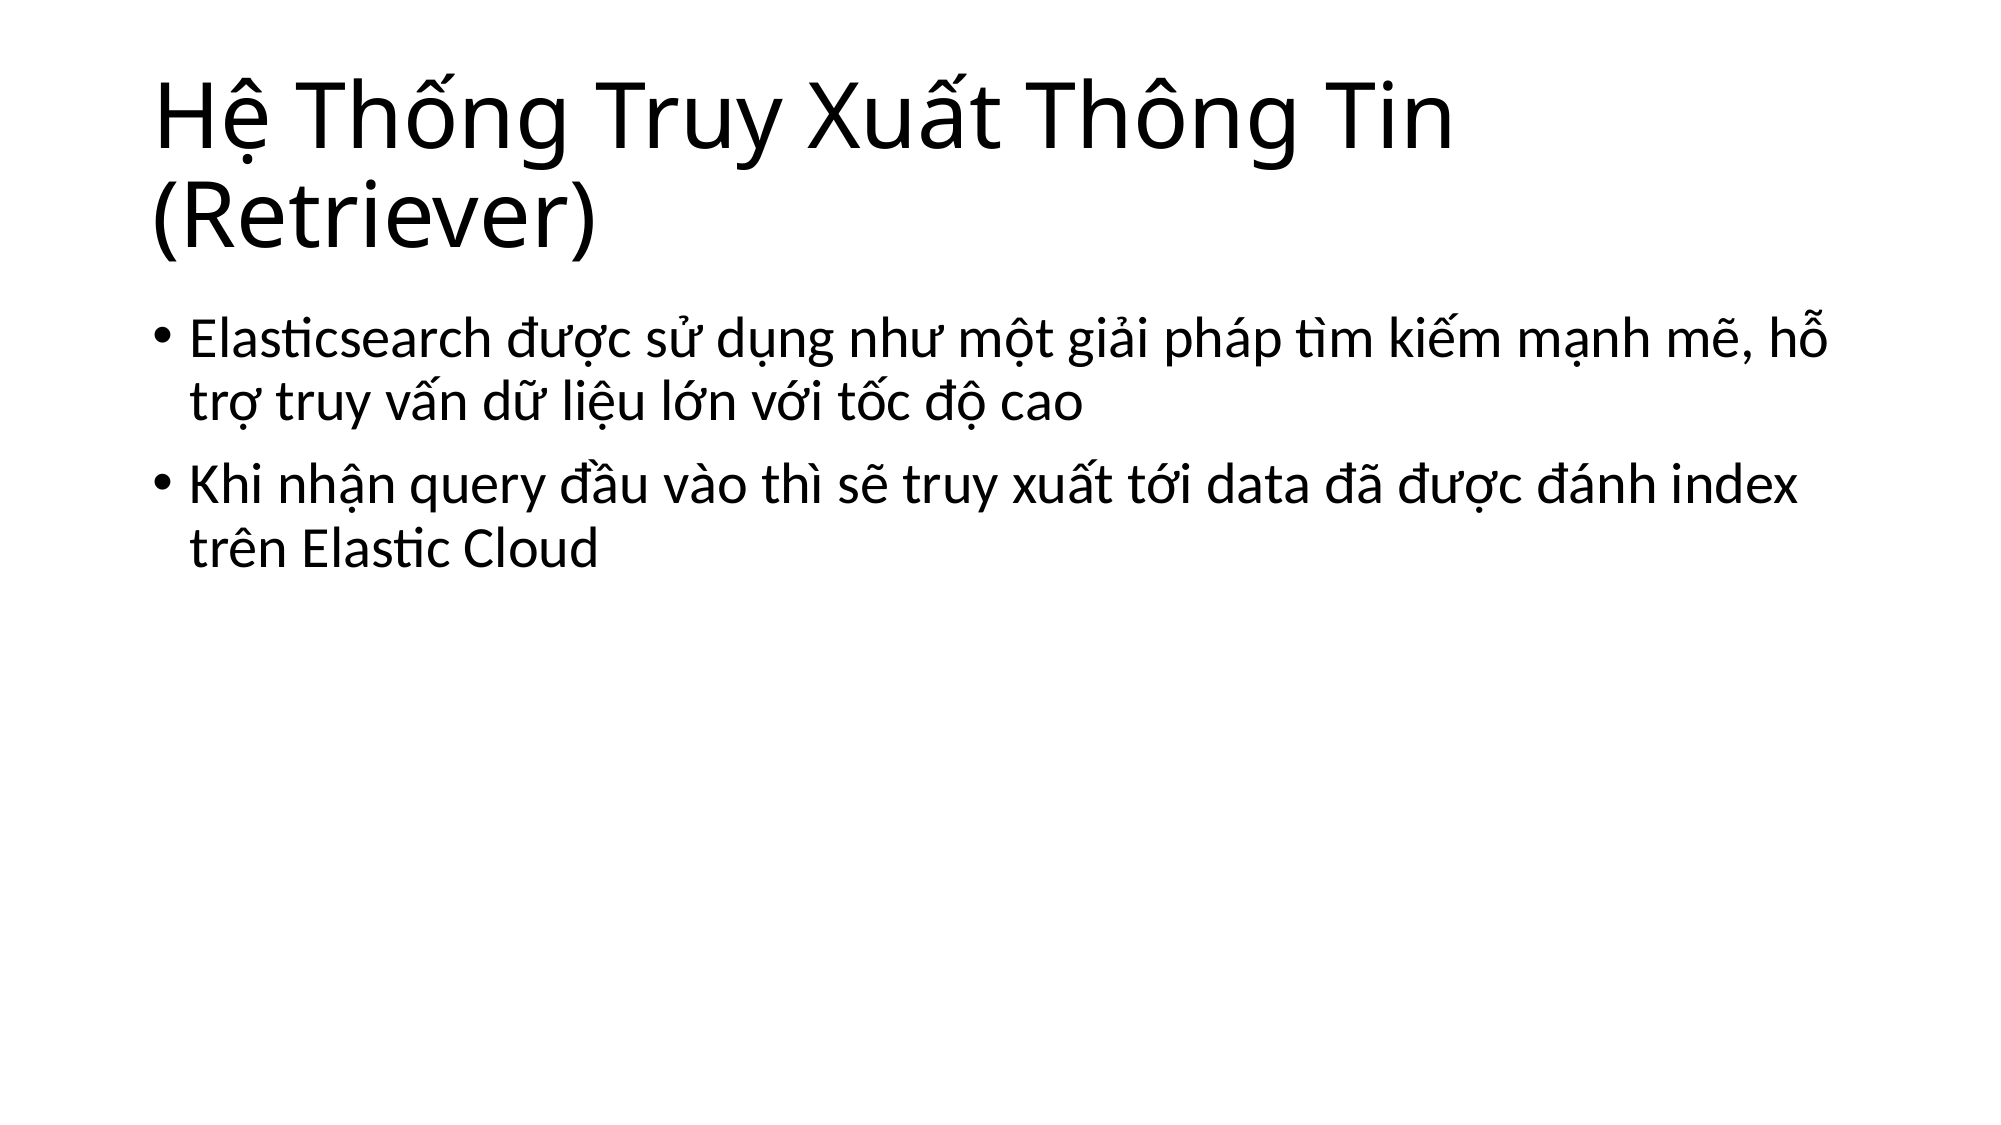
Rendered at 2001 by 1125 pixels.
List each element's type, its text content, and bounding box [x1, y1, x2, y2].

title Hệ Thống Truy Xuất Thông Tin (Retriever) [137, 59, 1863, 278]
list Elasticsearch được sử dụng như một giải pháp tìm kiếm mạnh mẽ, hỗ trợ truy vấn dữ liệu lớn với tốc độ cao Khi nhận query đầu vào thì sẽ truy xuất tới data đã được đánh index trên Elastic Cloud [137, 299, 1863, 1014]
